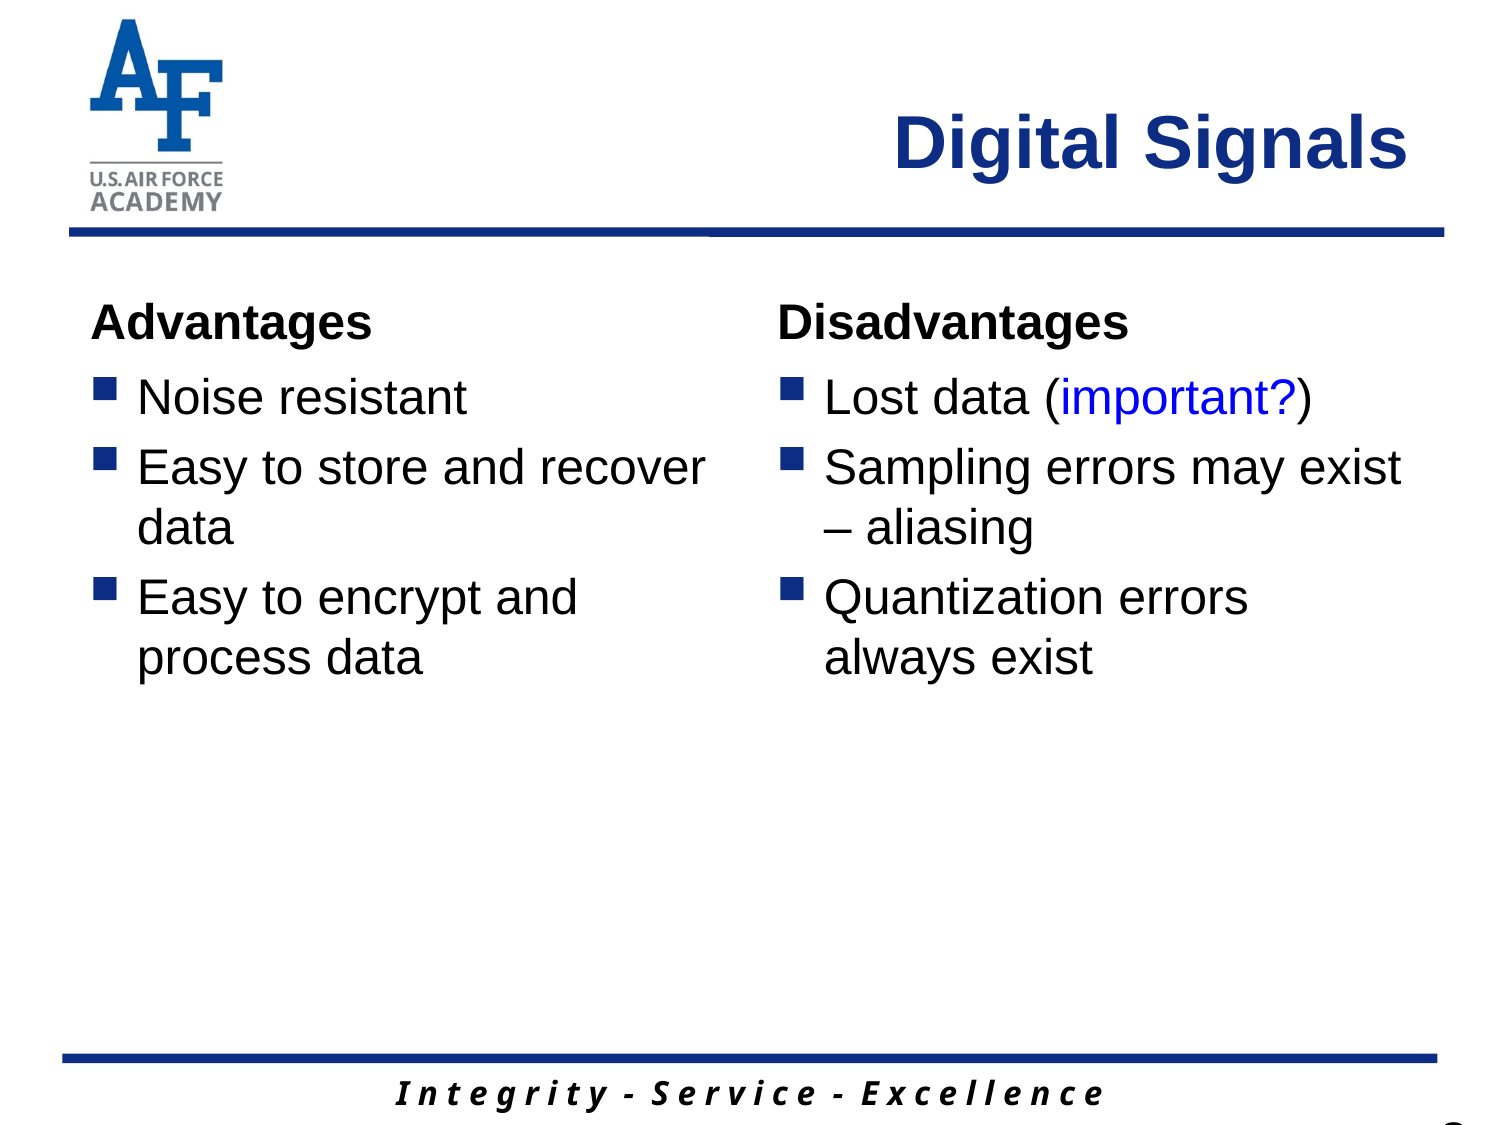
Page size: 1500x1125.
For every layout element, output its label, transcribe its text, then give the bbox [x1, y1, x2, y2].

list Lost data (important?) Sampling errors may exist – aliasing Quantization errors always exist [761, 356, 1426, 1006]
slide_number 8 [1133, 1025, 1484, 1105]
list Noise resistant Easy to store and recover data Easy to encrypt and process data [74, 356, 738, 1006]
list Disadvantages [761, 251, 1426, 356]
title Digital Signals [74, 44, 1426, 233]
picture [85, 15, 247, 44]
list Advantages [74, 251, 738, 356]
